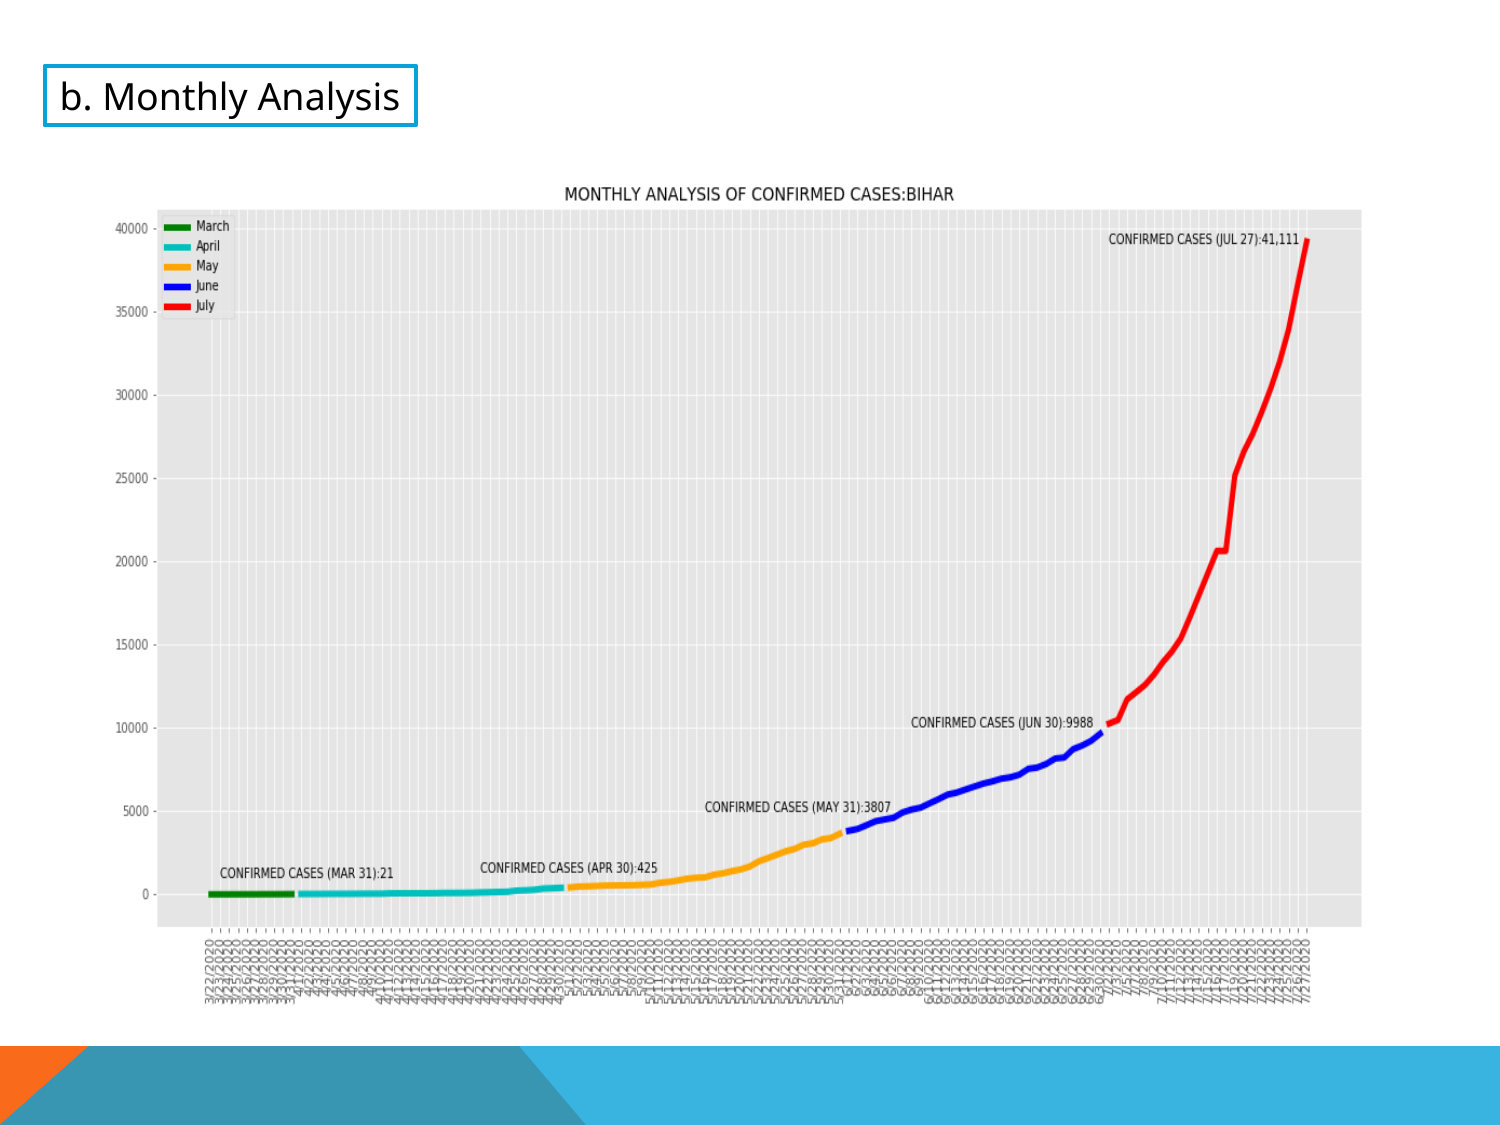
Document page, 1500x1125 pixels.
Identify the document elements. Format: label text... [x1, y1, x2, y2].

picture [0, 95, 1500, 1047]
text_box b. Monthly Analysis [43, 64, 418, 94]
picture [48, 95, 413, 122]
